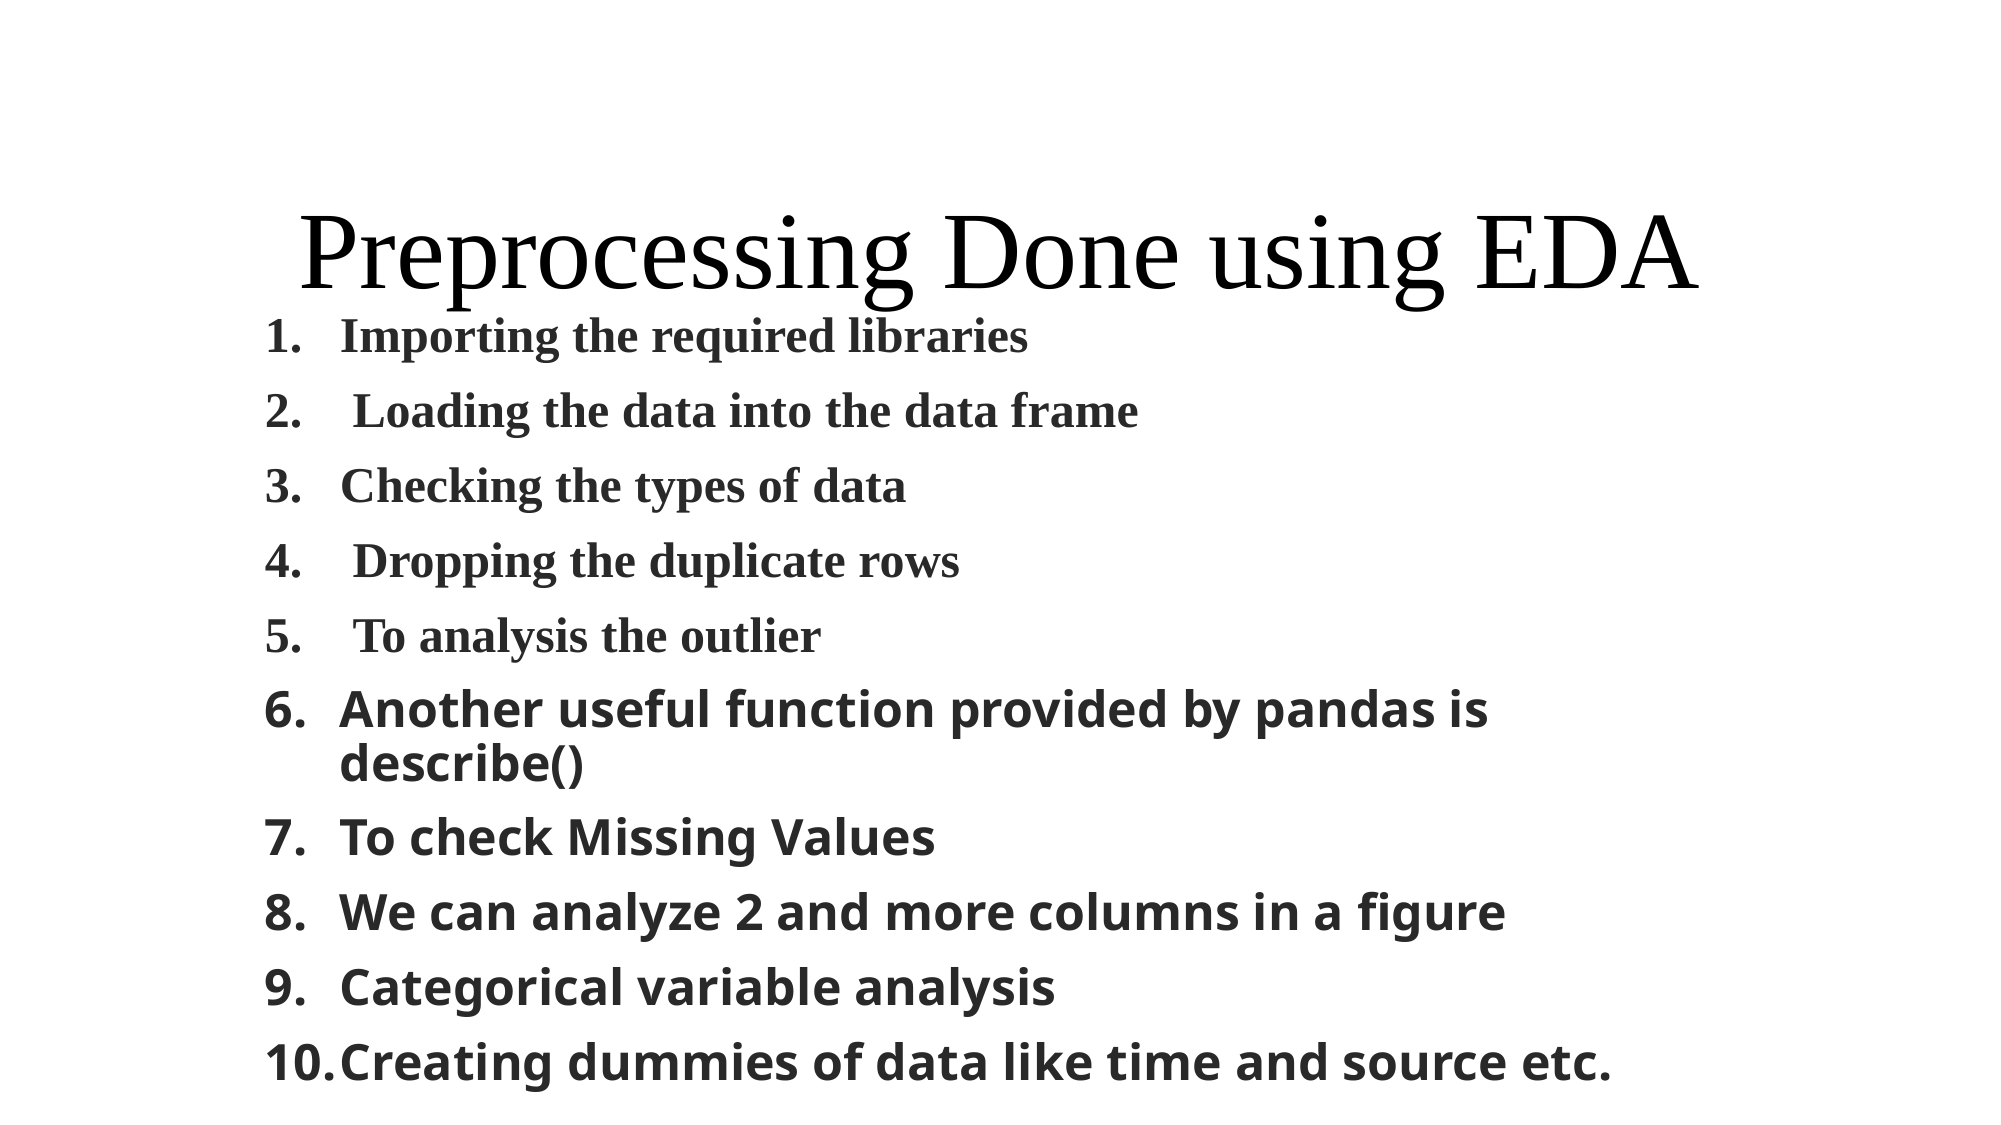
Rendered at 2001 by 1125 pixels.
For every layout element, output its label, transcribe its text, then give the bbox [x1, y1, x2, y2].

subtitle Importing the required libraries Loading the data into the data frame Checking the types of data Dropping the duplicate rows To analysis the outlier Another useful function provided by pandas is describe() To check Missing Values We can analyze 2 and more columns in a figure Categorical variable analysis Creating dummies of data like time and source etc. [249, 302, 1750, 1059]
title Preprocessing Done using EDA [249, 184, 1750, 302]
